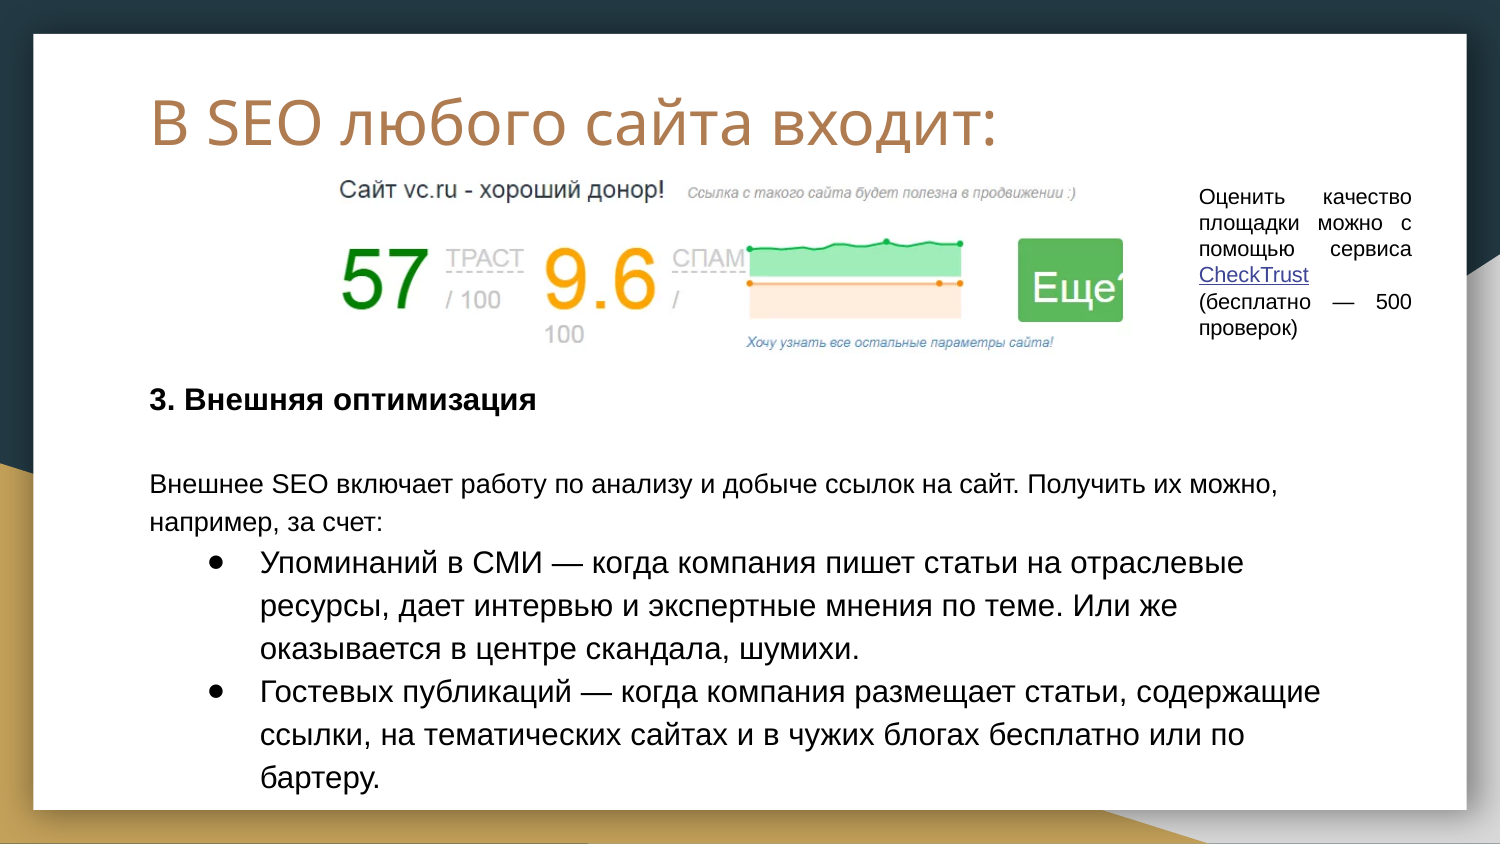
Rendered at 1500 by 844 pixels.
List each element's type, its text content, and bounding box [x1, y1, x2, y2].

list 3. Внешняя оптимизация Внешнее SEO включает работу по анализу и добыче ссылок на сайт. Получить их можно, например, за счет: Упоминаний в СМИ — когда компания пишет статьи на отраслевые ресурсы, дает интервью и экспертные мнения по теме. Или же оказывается в центре скандала, шумихи. Гостевых публикаций — когда компания размещает статьи, содержащие ссылки, на тематических сайтах и в чужих блогах бесплатно или по бартеру. [134, 358, 1366, 836]
picture [304, 153, 1154, 371]
title В SEO любого сайта входит: [134, 68, 1366, 225]
text_box Оценить качество площадки можно с помощью сервиса CheckTrust (бесплатно — 500 проверок) [1183, 167, 1428, 355]
